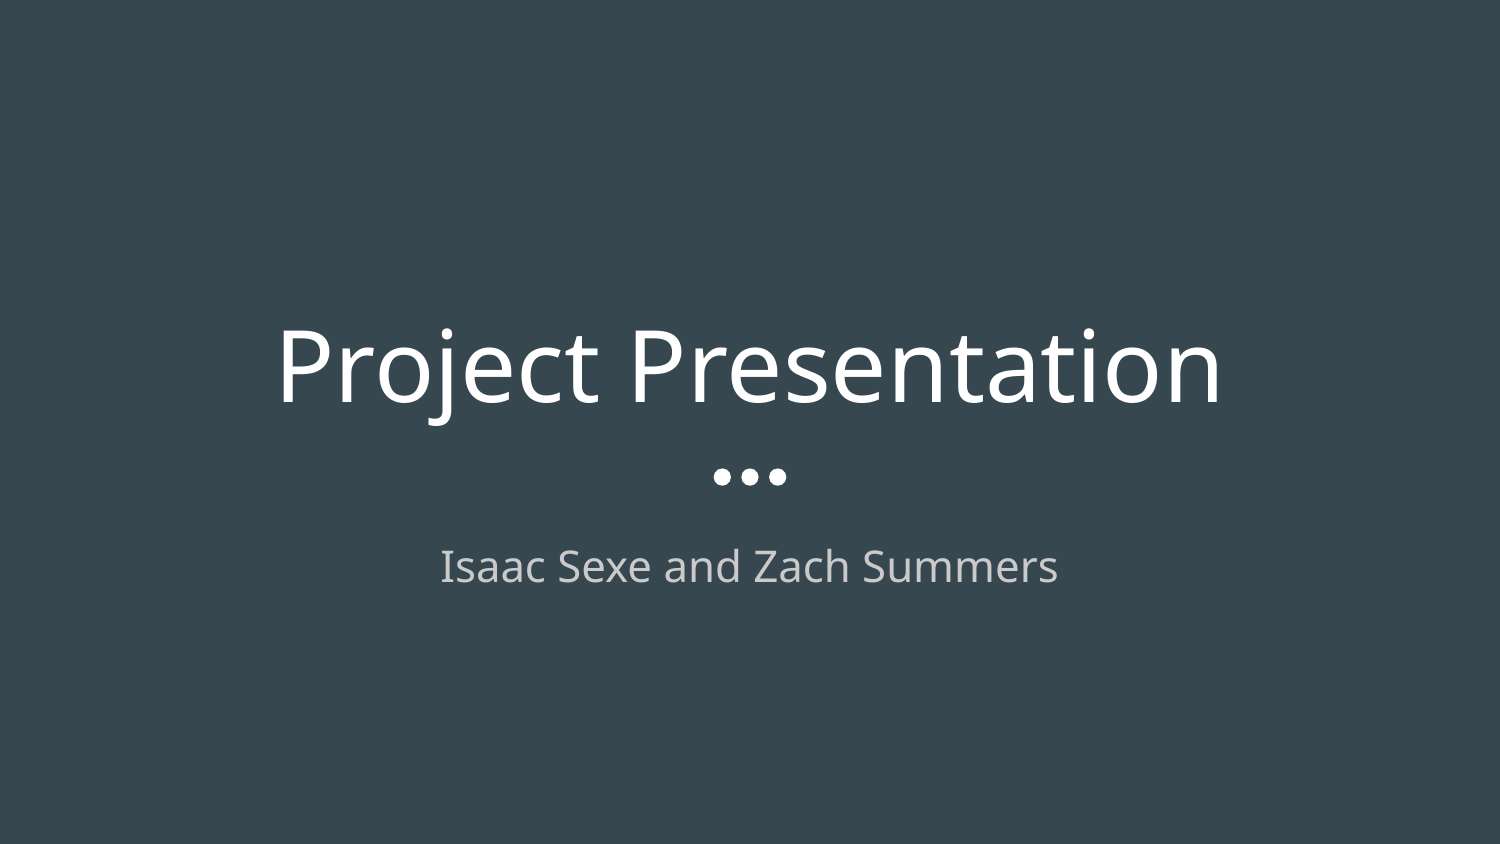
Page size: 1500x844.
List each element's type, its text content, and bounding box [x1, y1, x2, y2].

title Project Presentation [110, 162, 1390, 447]
subtitle Isaac Sexe and Zach Summers [110, 520, 1390, 651]
